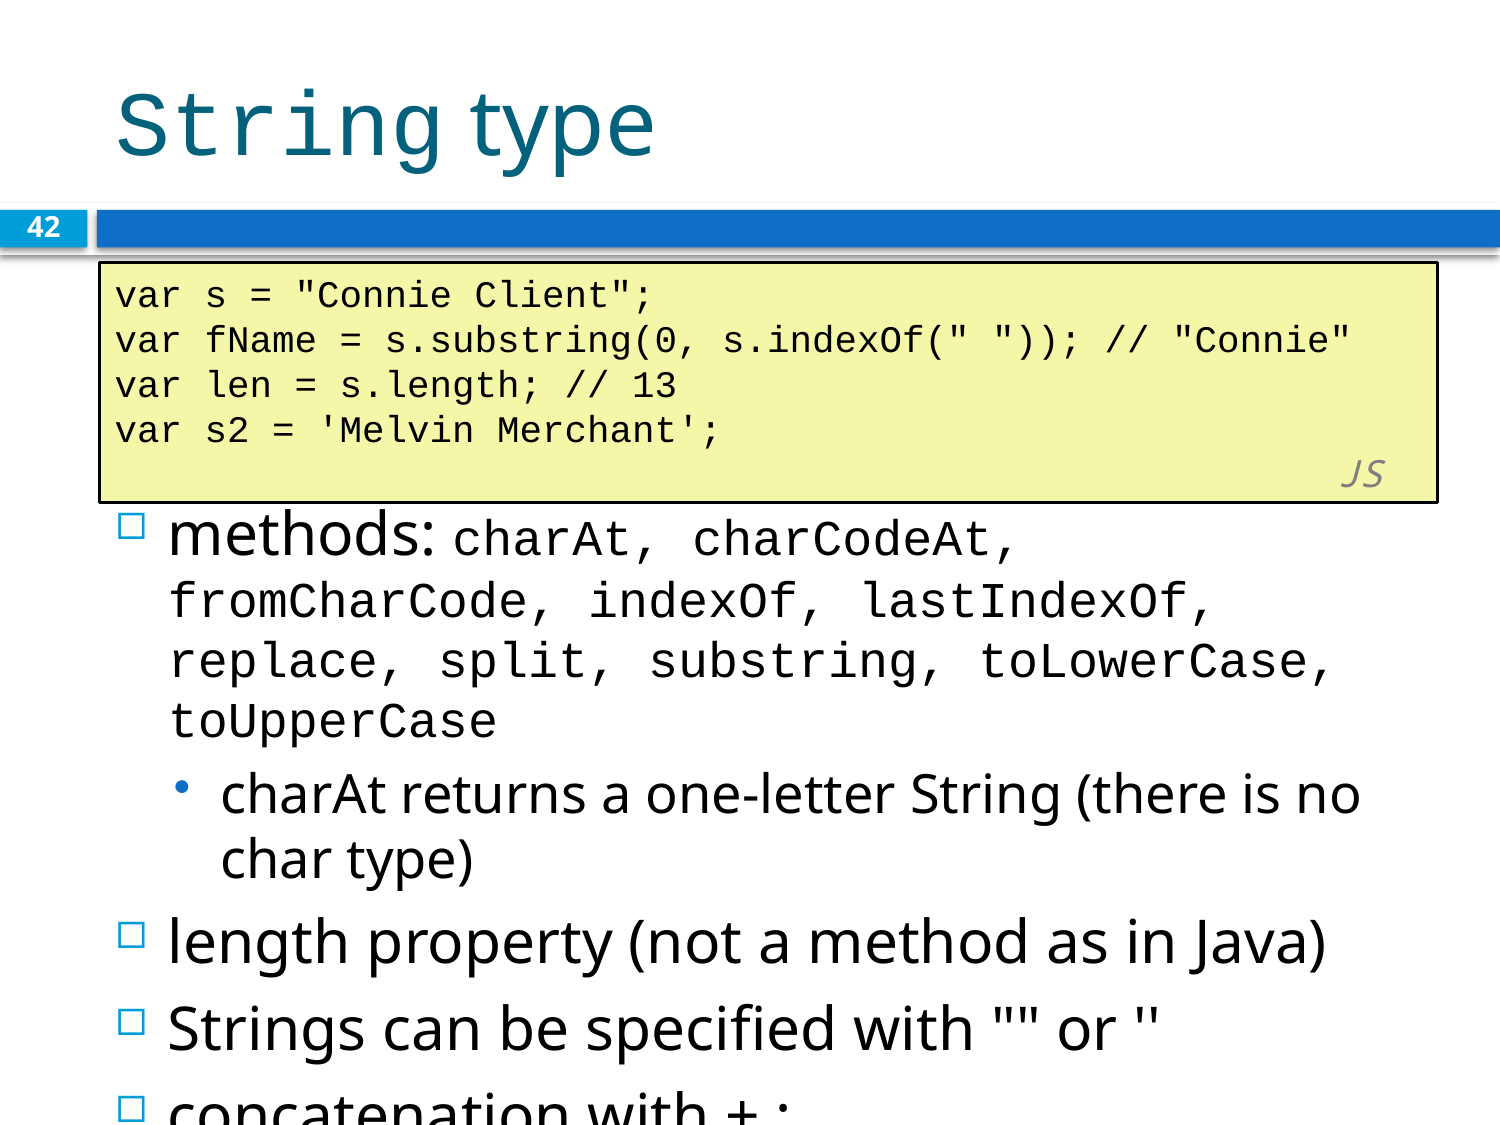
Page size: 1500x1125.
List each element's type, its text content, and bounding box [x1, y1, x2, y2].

text_box var s = "Connie Client"; var fName = s.substring(0, s.indexOf(" ")); // "Connie" var len = s.length; // 13 var s2 = 'Melvin Merchant'; JS [99, 262, 1438, 503]
title String type [100, 37, 1439, 201]
slide_number 42 [0, 208, 88, 249]
list methods: charAt, charCodeAt, fromCharCode, indexOf, lastIndexOf, replace, split, substring, toLowerCase, toUpperCase charAt returns a one-letter String (there is no char type) length property (not a method as in Java) Strings can be specified with "" or '' concatenation with + : 1 + 1 is 2, but "1" + 1 is "11" [100, 487, 1439, 688]
